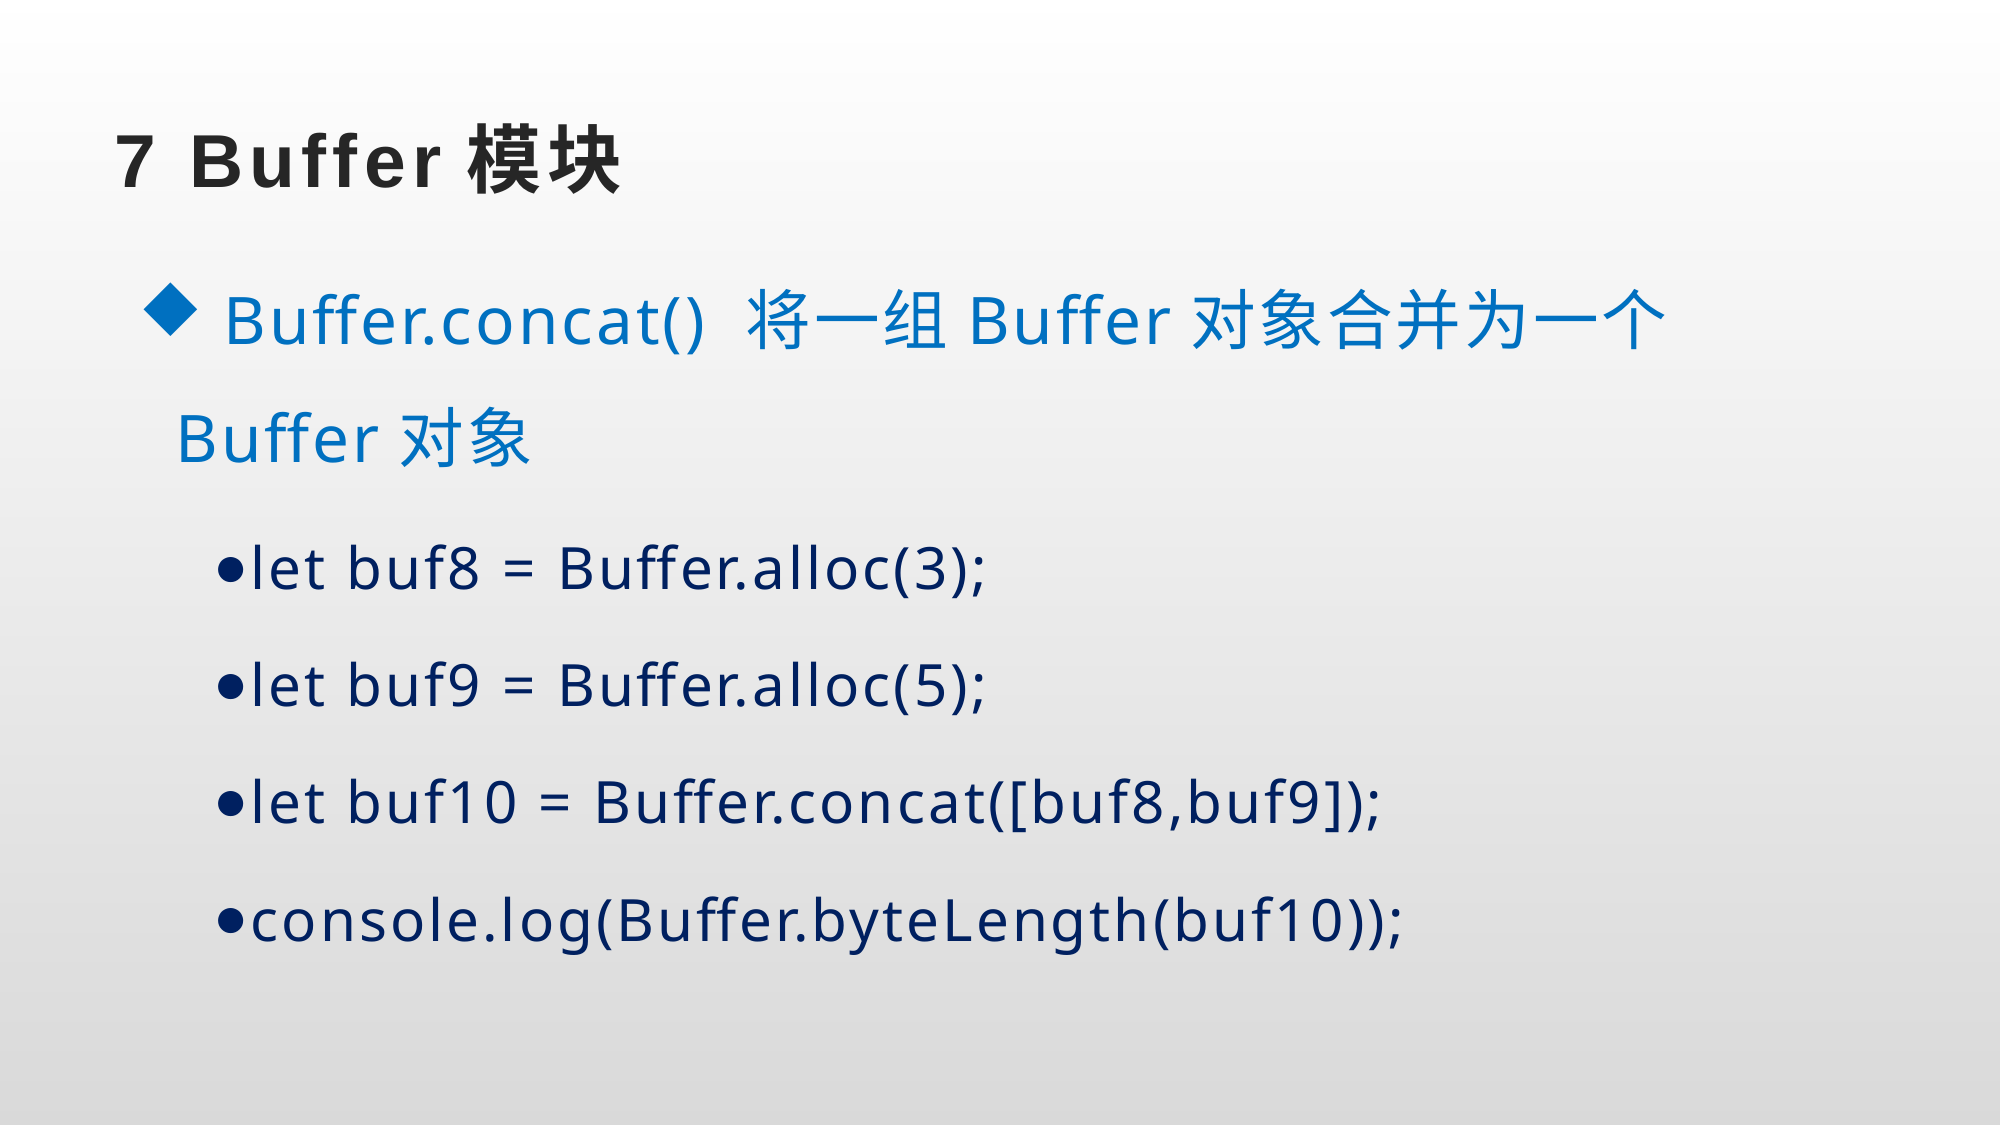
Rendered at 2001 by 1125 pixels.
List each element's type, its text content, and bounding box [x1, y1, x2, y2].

list Buffer.concat() 将一组Buffer对象合并为一个Buffer对象 let buf8 = Buffer.alloc(3); let buf9 = Buffer.alloc(5); let buf10 = Buffer.concat([buf8,buf9]); console.log(Buffer.byteLength(buf10)); [123, 231, 1849, 1114]
title 7 Buffer模块 [99, 99, 1900, 216]
